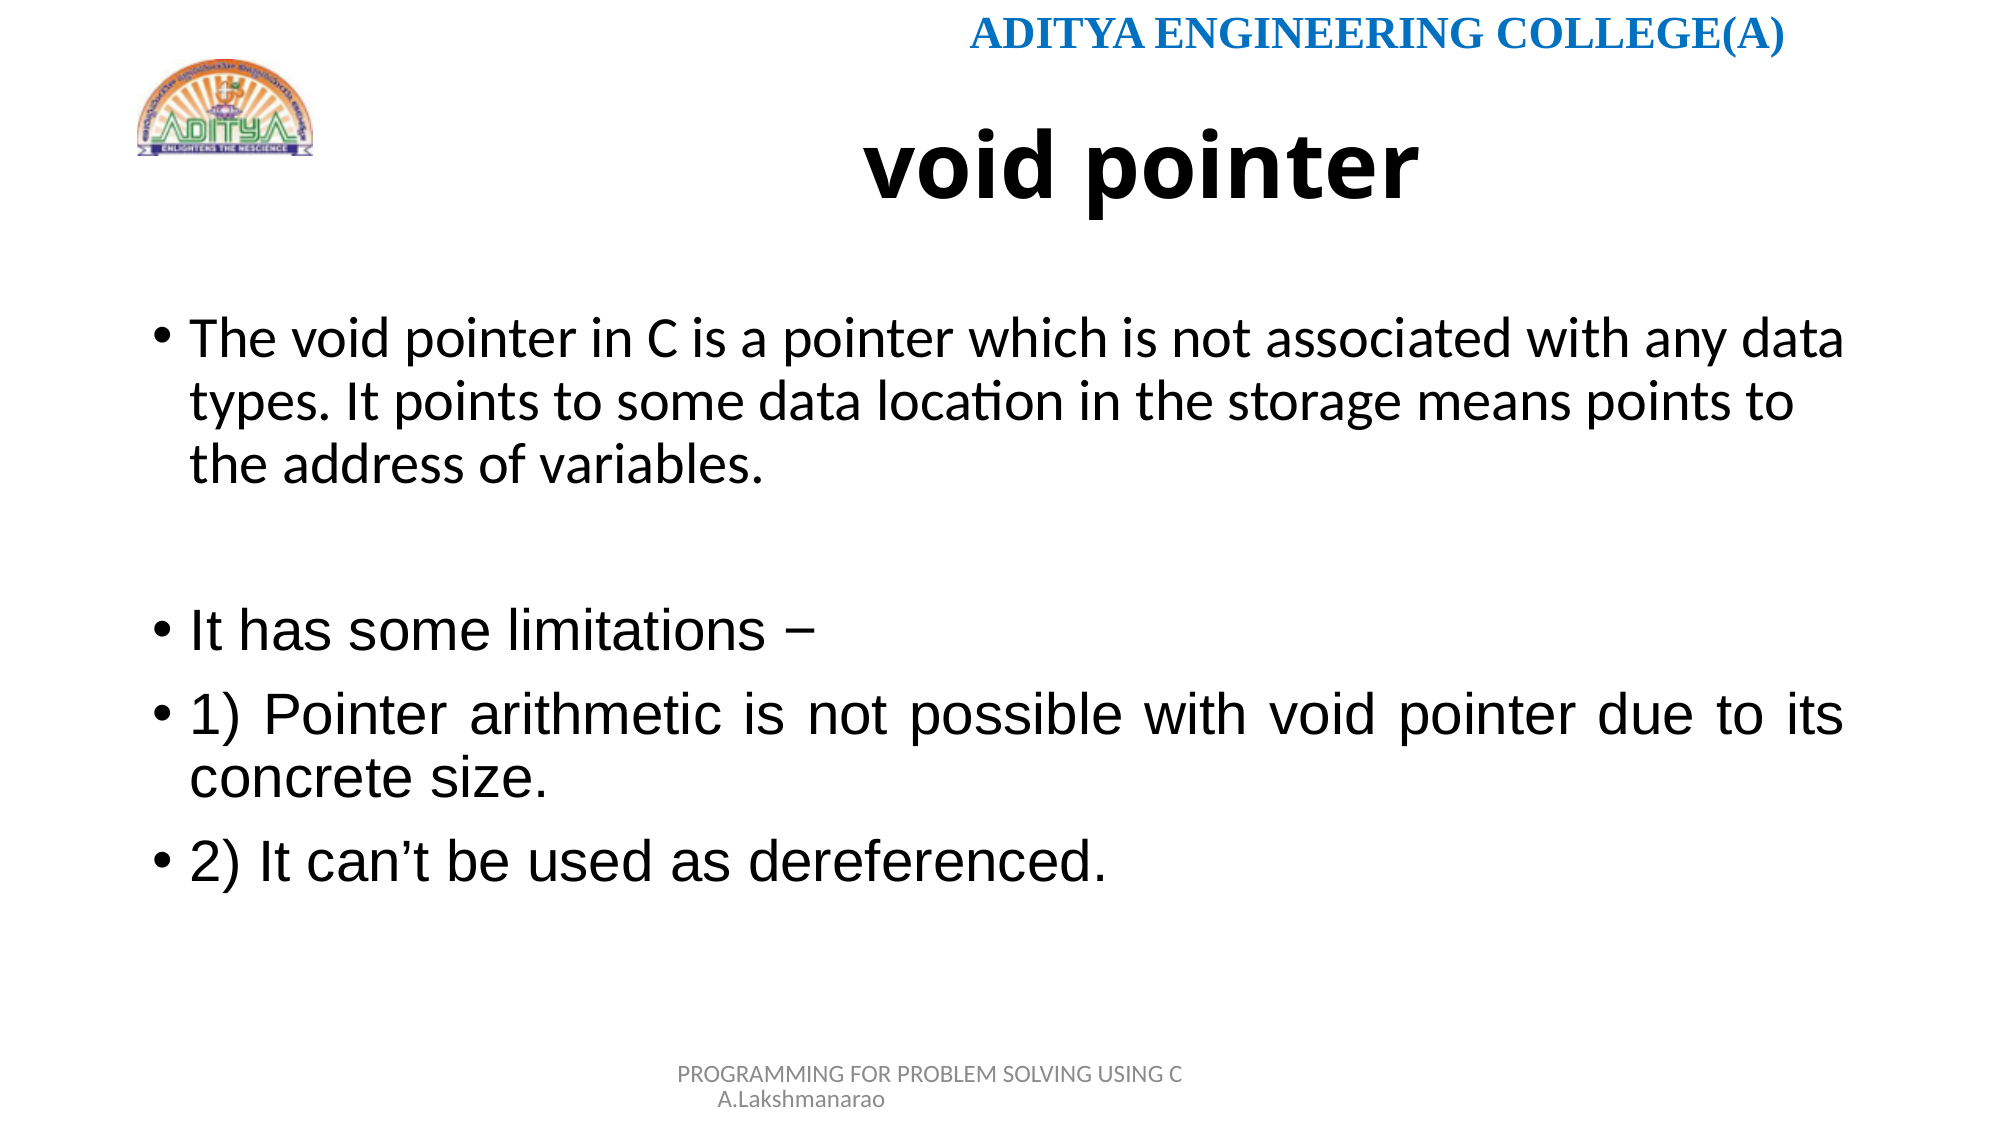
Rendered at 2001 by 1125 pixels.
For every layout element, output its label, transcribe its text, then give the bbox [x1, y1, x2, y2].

footer PROGRAMMING FOR PROBLEM SOLVING USING C A.Lakshmanarao [662, 1042, 1338, 1103]
list The void pointer in C is a pointer which is not associated with any data types. It points to some data location in the storage means points to the address of variables. It has some limitations − 1) Pointer arithmetic is not possible with void pointer due to its concrete size. 2) It can’t be used as dereferenced. [137, 299, 1863, 1014]
title void pointer [137, 59, 1863, 278]
